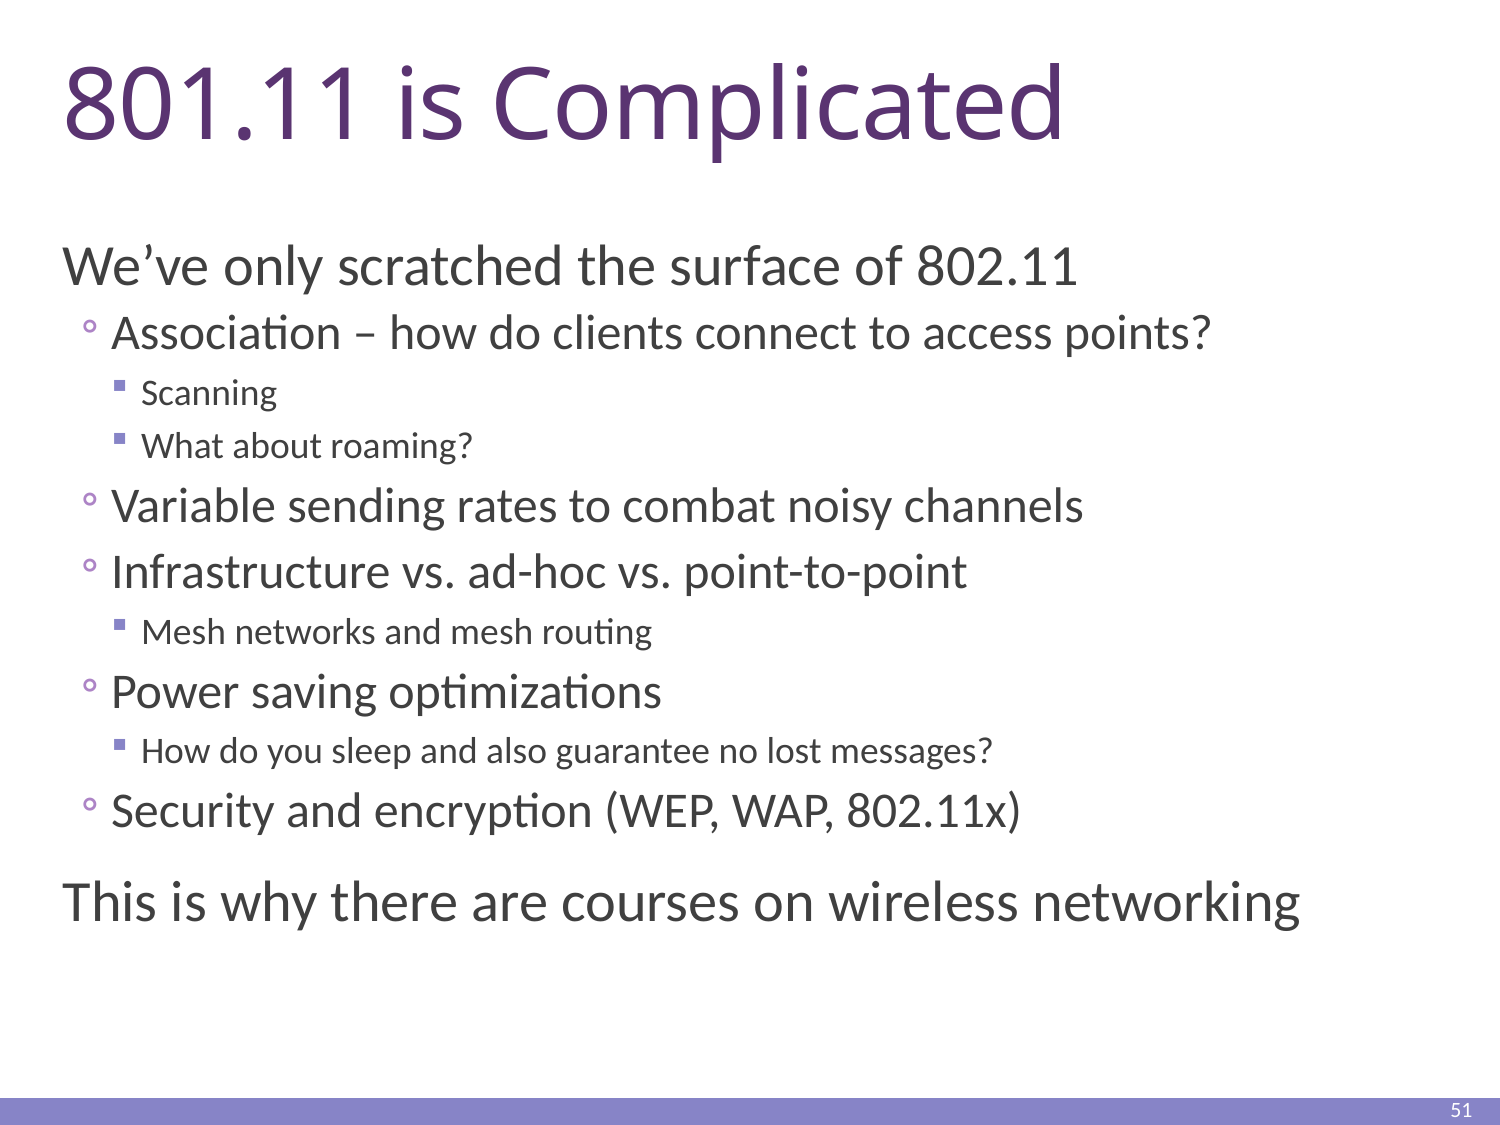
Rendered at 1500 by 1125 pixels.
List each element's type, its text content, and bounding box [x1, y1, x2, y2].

list We’ve only scratched the surface of 802.11 Association – how do clients connect to access points? Scanning What about roaming? Variable sending rates to combat noisy channels Infrastructure vs. ad-hoc vs. point-to-point Mesh networks and mesh routing Power saving optimizations How do you sleep and also guarantee no lost messages? Security and encryption (WEP, WAP, 802.11x) This is why there are courses on wireless networking [48, 227, 1470, 1014]
title 801.11 is Complicated [48, 47, 1470, 168]
slide_number 51 [1326, 1091, 1488, 1125]
